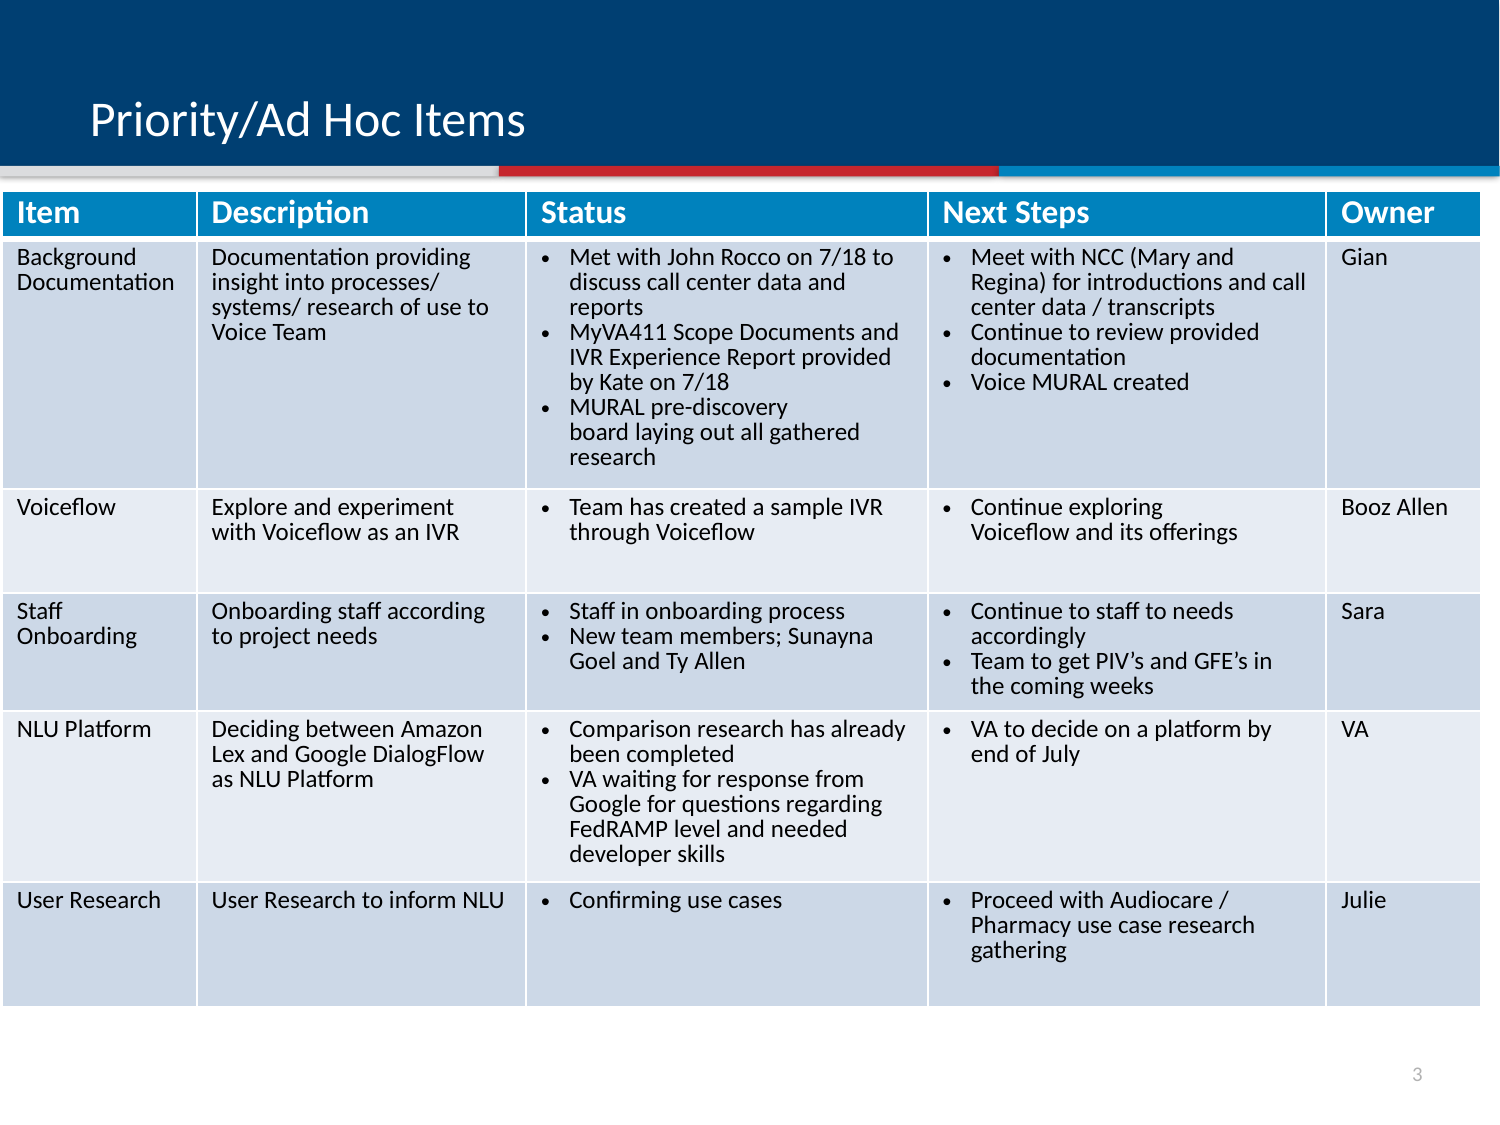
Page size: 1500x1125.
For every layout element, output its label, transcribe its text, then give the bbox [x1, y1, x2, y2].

table_cell Onboarding staff according to project needs [198, 594, 525, 710]
table_cell Continue to staff to needs accordingly Team to get PIV’s and GFE’s in the coming weeks [929, 594, 1325, 710]
table_cell Staff in onboarding process New team members; Sunayna Goel and Ty Allen [527, 594, 927, 710]
table_cell NLU Platform [3, 712, 196, 881]
title Priority/Ad Hoc Items [75, 20, 1425, 154]
table_cell Staff Onboarding [3, 594, 196, 710]
table_cell Background Documentation [3, 242, 196, 488]
table_cell User Research to inform NLU [198, 883, 525, 1006]
table_cell Gian [1327, 242, 1480, 488]
table_cell VA [1327, 712, 1480, 881]
table_cell Deciding between Amazon Lex and Google DialogFlow as NLU Platform [198, 712, 525, 881]
table_header Status [527, 192, 927, 236]
table_cell Sara [1327, 594, 1480, 710]
table_cell User Research [3, 883, 196, 1006]
table_cell Proceed with Audiocare / Pharmacy use case research gathering [929, 883, 1325, 1006]
table_header Owner [1327, 192, 1480, 236]
table_header Item [3, 192, 196, 236]
table_cell Met with John Rocco on 7/18 to discuss call center data and reports MyVA411 Scope Documents and IVR Experience Report provided by Kate on 7/18 MURAL pre-discovery board laying out all gathered research [527, 242, 927, 488]
table_cell Voiceflow [3, 490, 196, 592]
table_header Next Steps [929, 192, 1325, 236]
table_header Description [198, 192, 525, 236]
table_cell Team has created a sample IVR through Voiceflow [527, 490, 927, 592]
table_cell Continue exploring Voiceflow and its offerings [929, 490, 1325, 592]
table_cell Julie [1327, 883, 1480, 1006]
table_cell Booz Allen [1327, 490, 1480, 592]
table_cell Confirming use cases [527, 883, 927, 1006]
table_cell Documentation providing insight into processes/ systems/ research of use to Voice Team [198, 242, 525, 488]
table_cell Explore and experiment with Voiceflow as an IVR [198, 490, 525, 592]
table_cell Comparison research has already been completed VA waiting for response from Google for questions regarding FedRAMP level and needed developer skills [527, 712, 927, 881]
table_cell Meet with NCC (Mary and Regina) for introductions and call center data / transcripts Continue to review provided documentation Voice MURAL created [929, 242, 1325, 488]
table_cell VA to decide on a platform by end of July [929, 712, 1325, 881]
slide_number 2 [1382, 1042, 1423, 1103]
